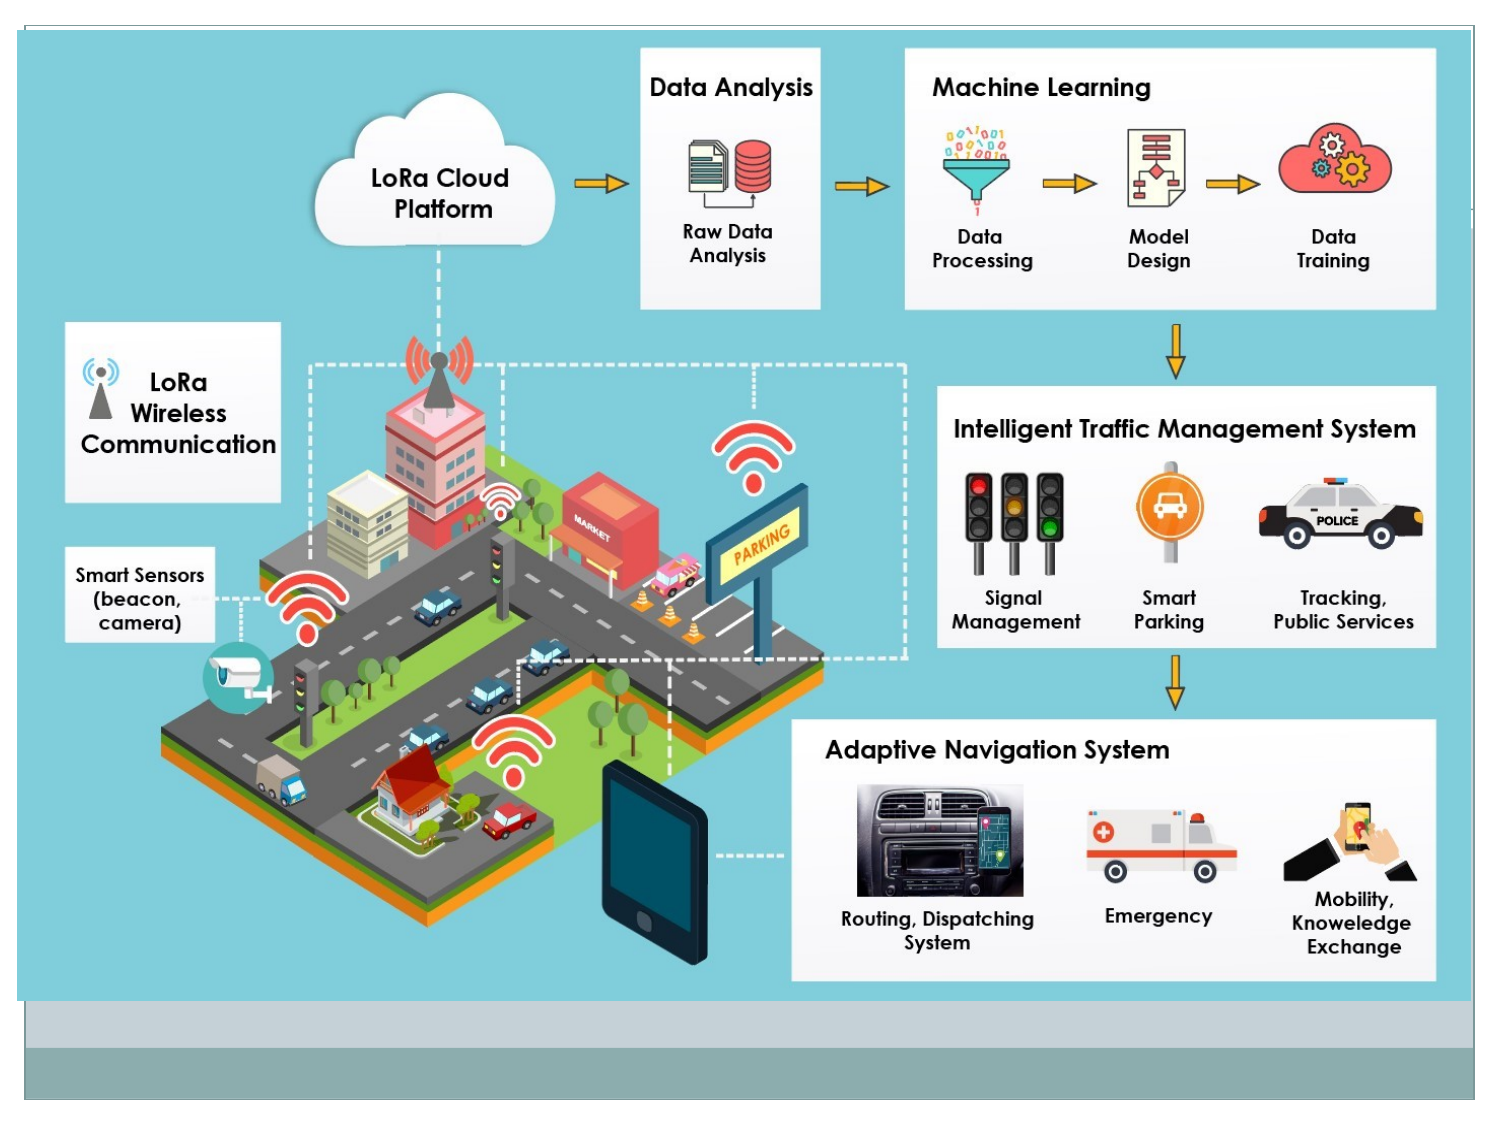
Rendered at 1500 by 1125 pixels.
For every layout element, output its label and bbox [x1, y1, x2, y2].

list [17, 30, 1471, 1001]
